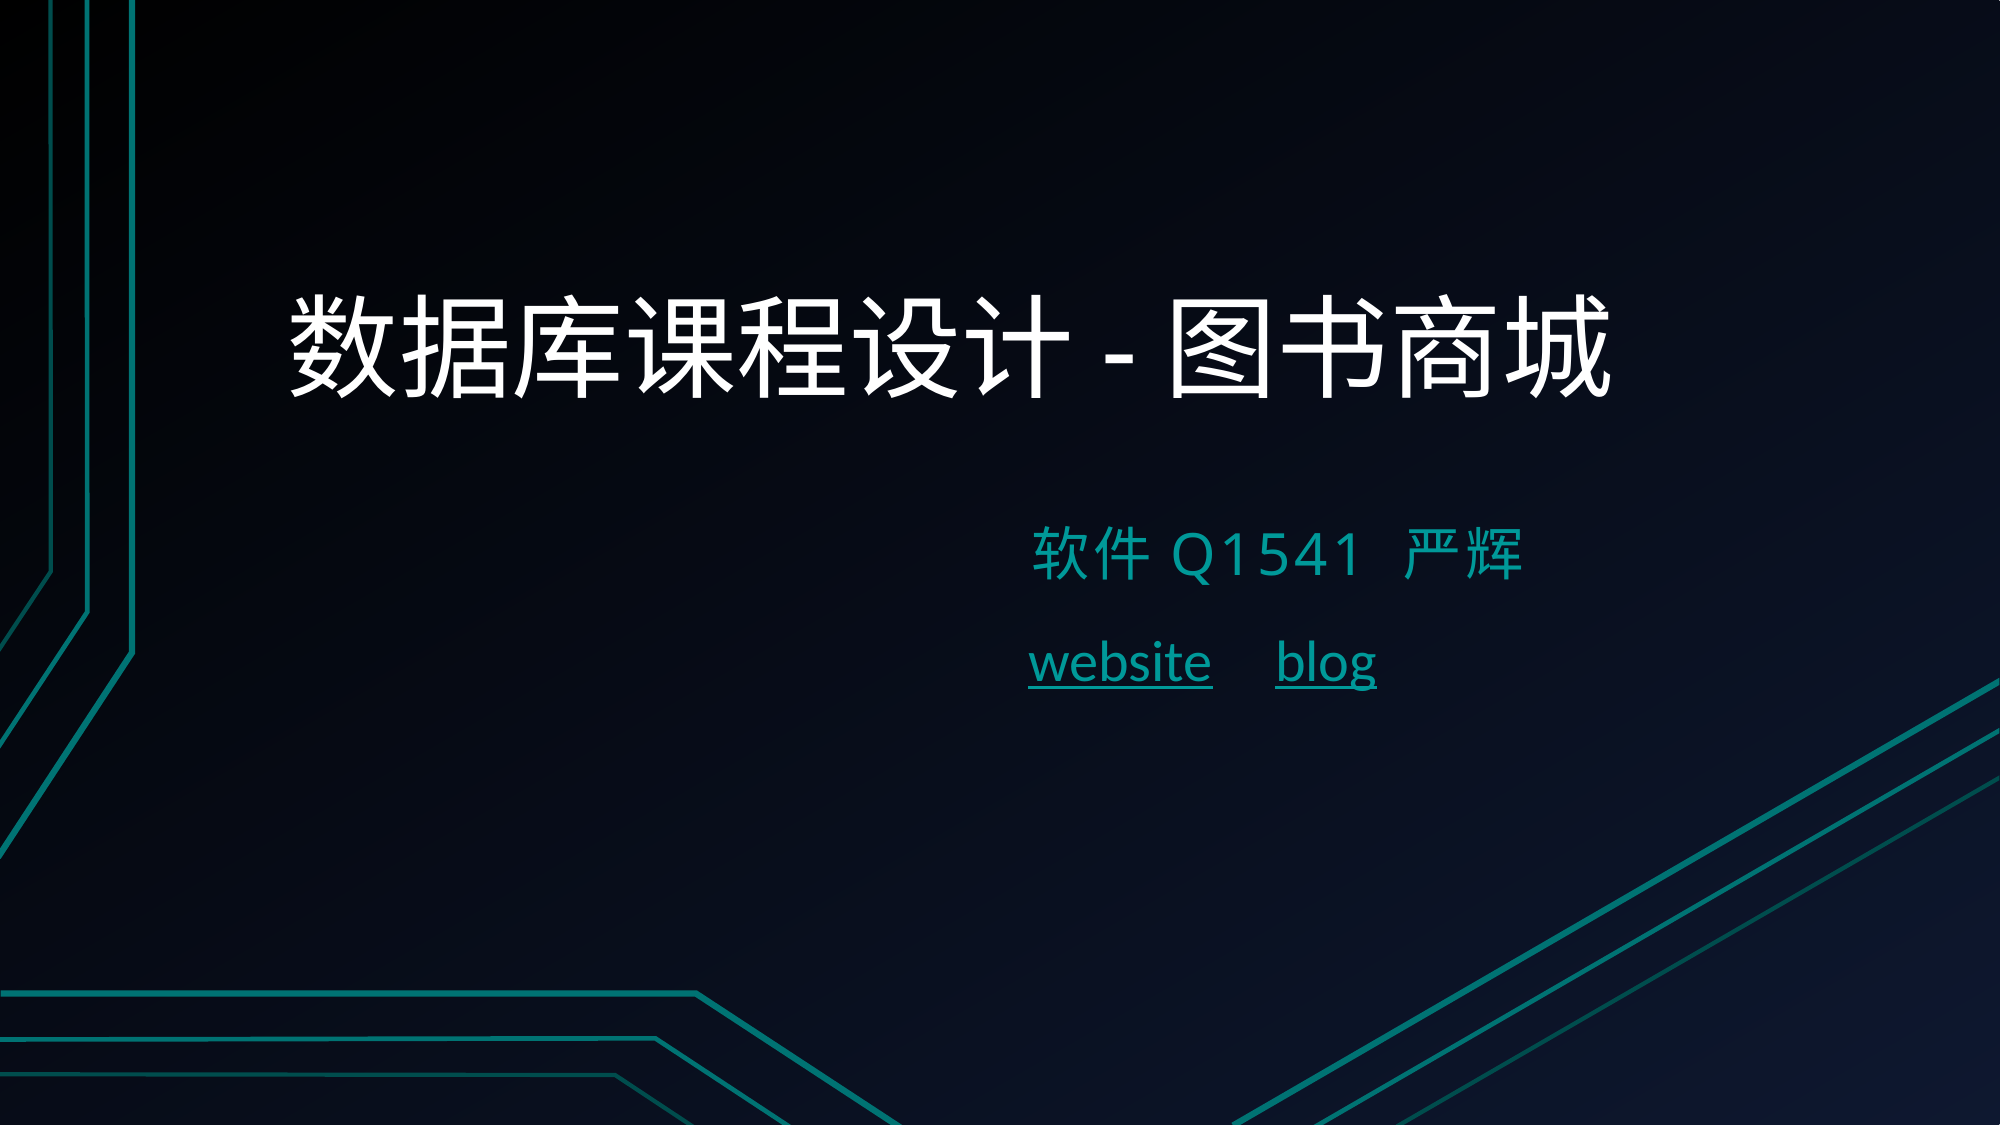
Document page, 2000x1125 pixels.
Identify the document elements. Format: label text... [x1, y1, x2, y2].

text_box blog [1260, 616, 1393, 701]
text_box website [1013, 616, 1228, 701]
title 数据库课程设计-图书商城 [266, 95, 1700, 424]
subtitle 软件Q1541 严辉 [1011, 515, 2000, 803]
